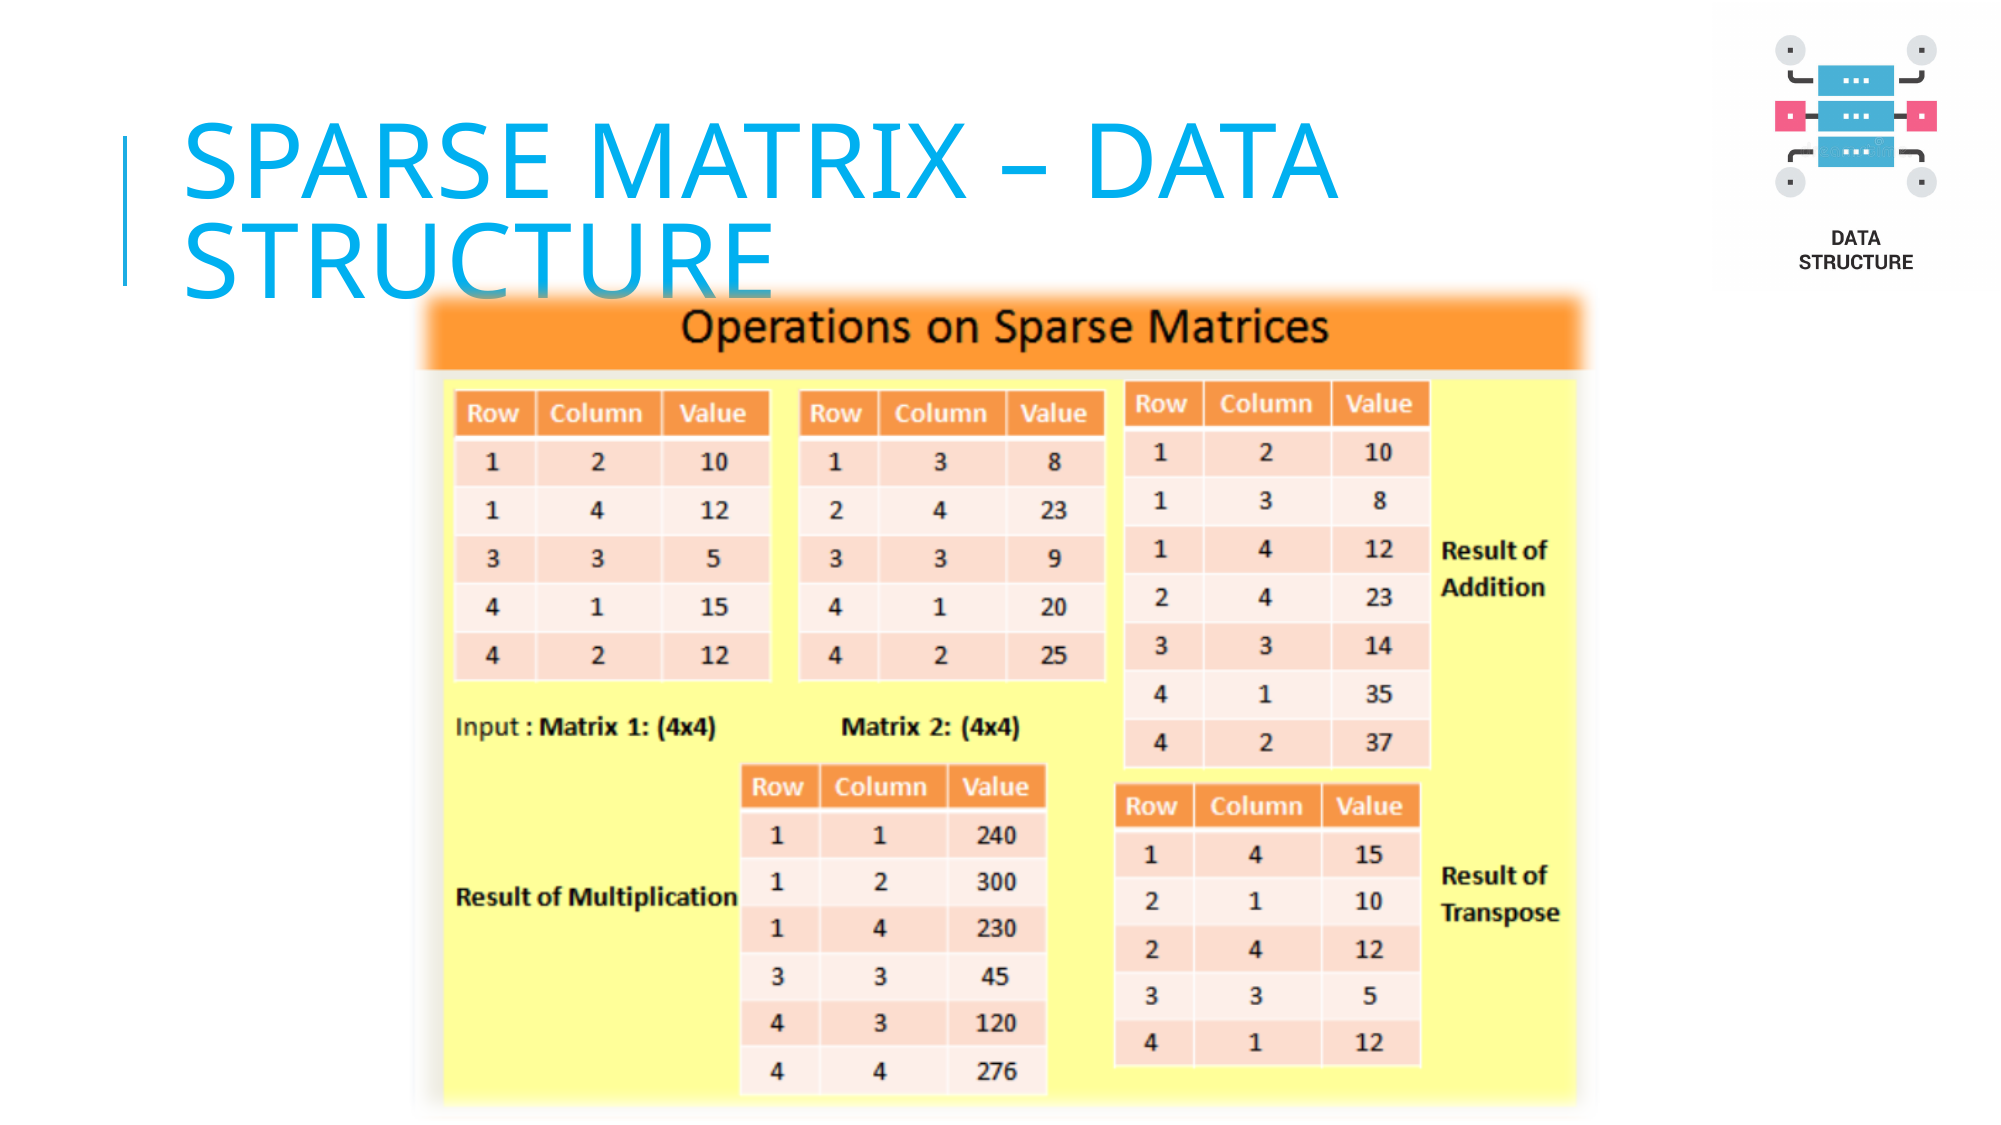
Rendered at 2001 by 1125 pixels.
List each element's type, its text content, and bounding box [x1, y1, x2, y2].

picture [1712, 2, 2000, 291]
title SPARSE MATRIX – DATA STRUCTURE [168, 96, 1763, 342]
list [409, 278, 1600, 1121]
